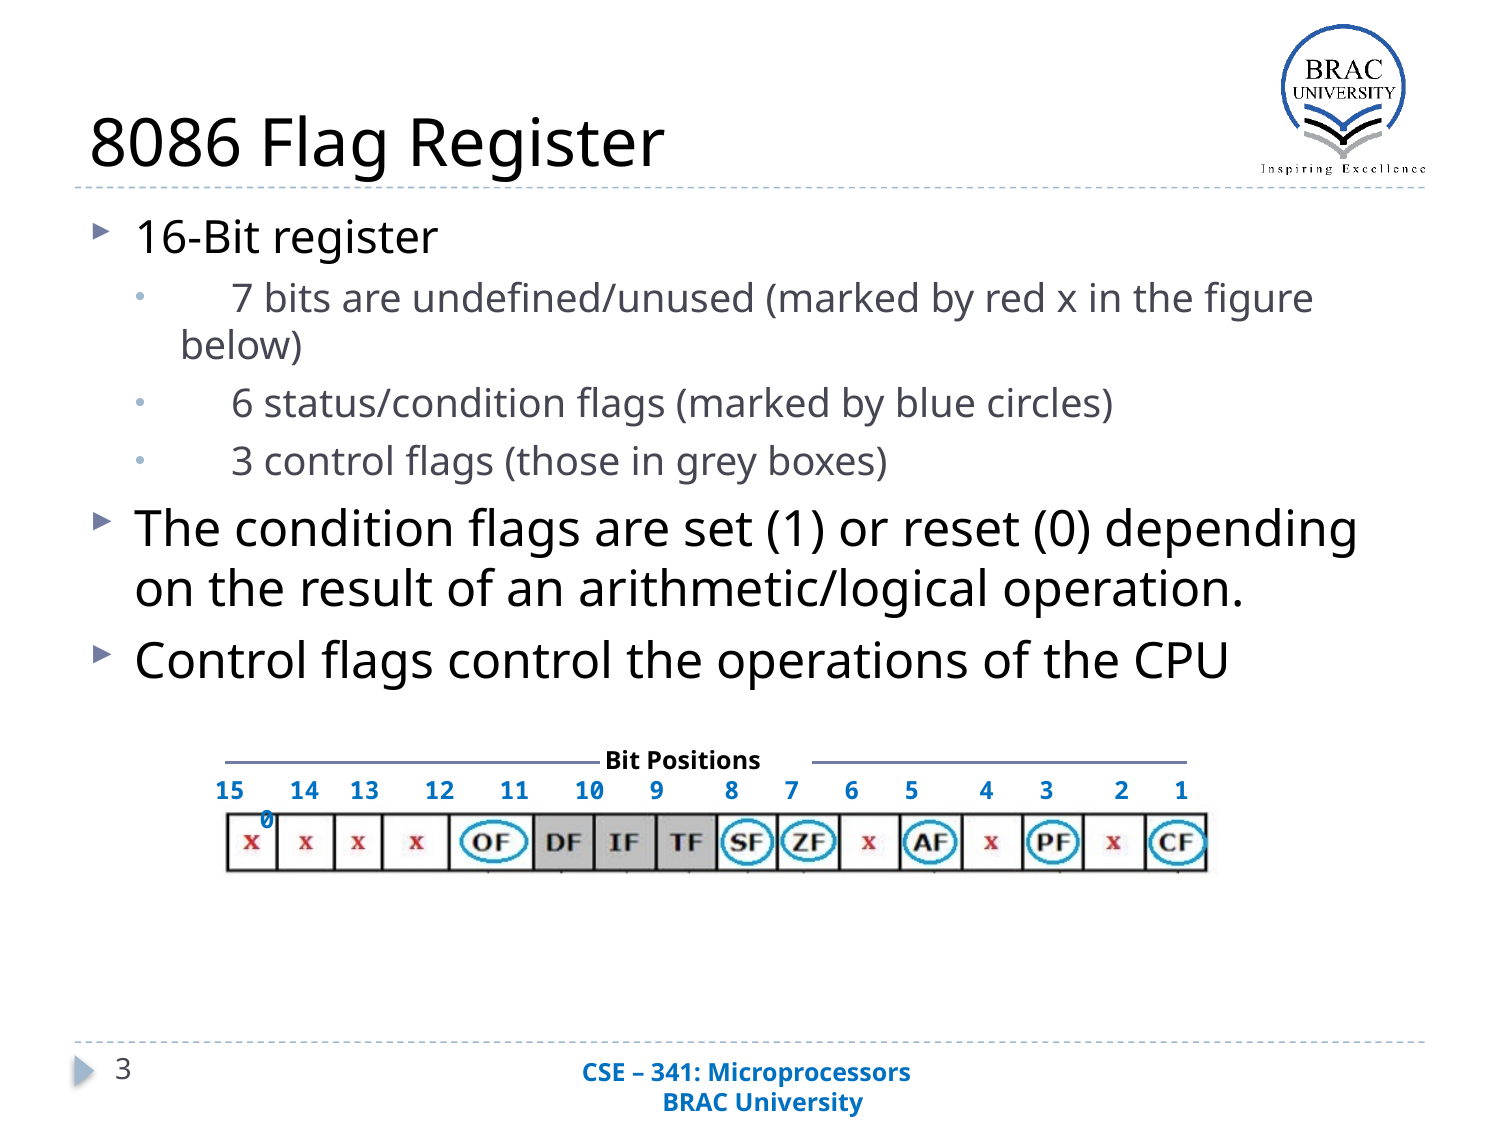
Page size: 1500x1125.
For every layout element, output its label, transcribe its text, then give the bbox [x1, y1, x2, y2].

list 16-Bit register 7 bits are undefined/unused (marked by red x in the figure below) 6 status/condition flags (marked by blue circles) 3 control flags (those in grey boxes) The condition flags are set (1) or reset (0) depending on the result of an arithmetic/logical operation. Control flags control the operations of the CPU [75, 200, 1425, 1010]
picture [199, 774, 1219, 889]
slide_number 3 [100, 1042, 426, 1103]
title 8086 Flag Register [75, 24, 1425, 188]
text_box Bit Positions 15 14 13 12 11 10 9 8 7 6 5 4 3 2 1 0 [199, 736, 1219, 774]
